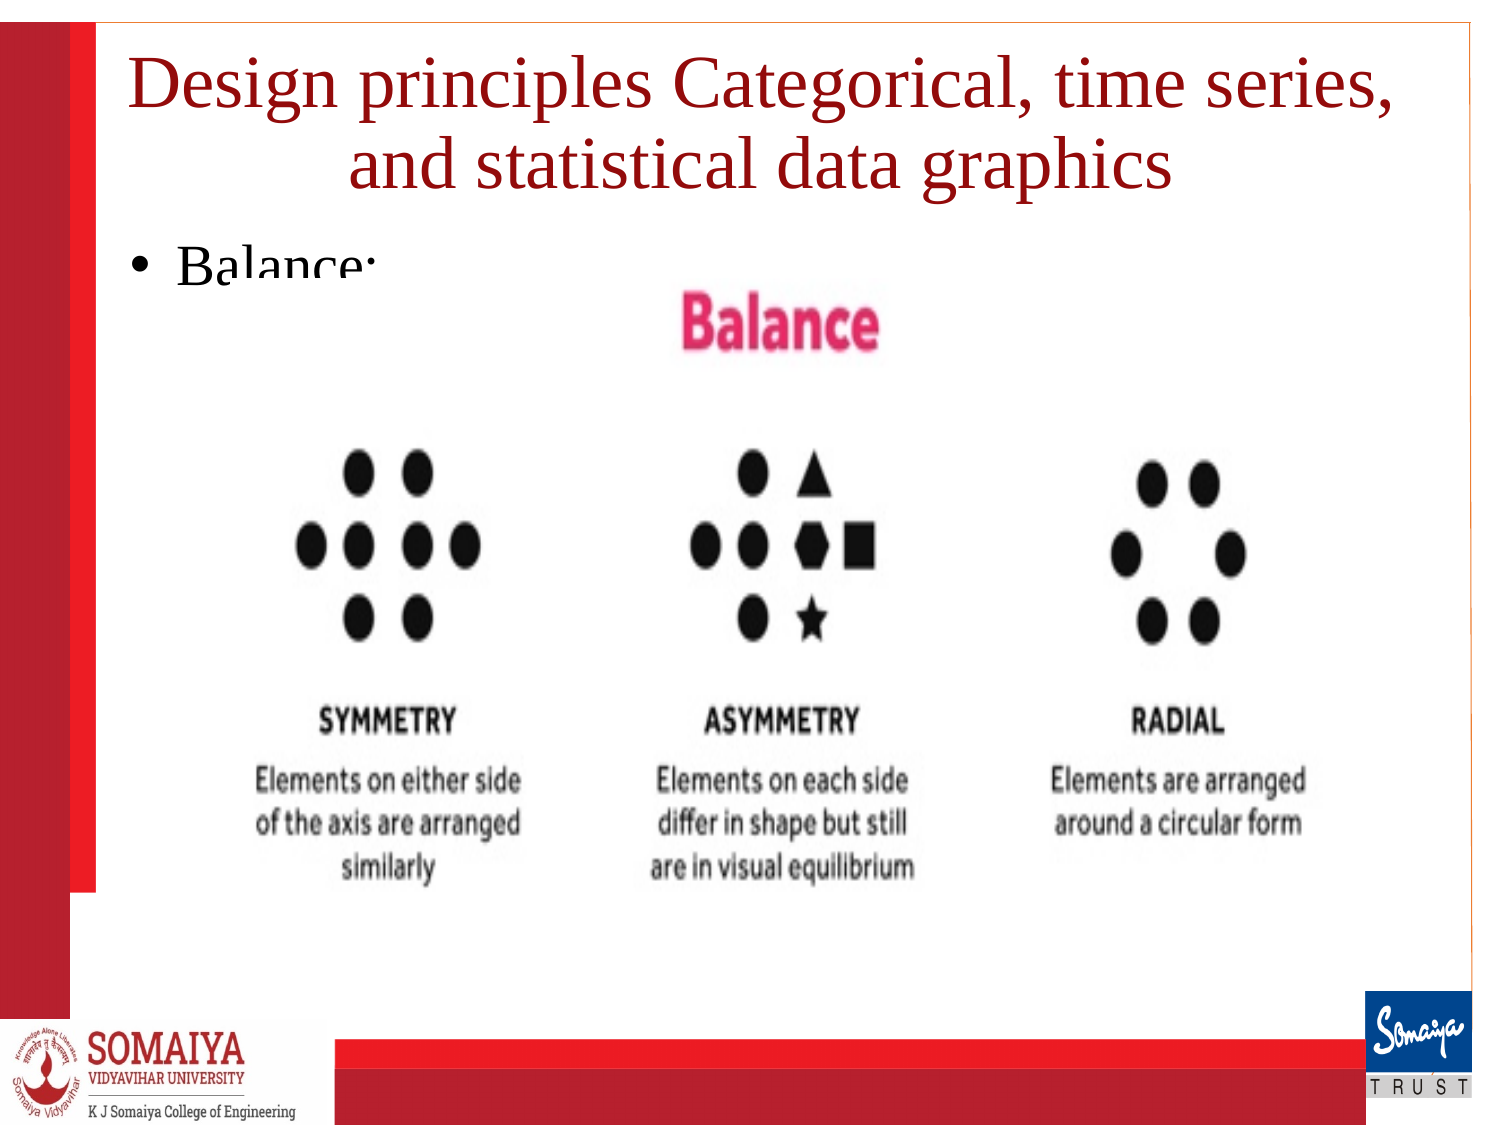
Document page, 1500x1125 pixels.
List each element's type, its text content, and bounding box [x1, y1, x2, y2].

picture [0, 22, 327, 1125]
picture [1365, 991, 1472, 1098]
picture [335, 1040, 1365, 1125]
list Balance: [114, 137, 1465, 1012]
title Design principles Categorical, time series, and statistical data graphics [53, 35, 1471, 179]
picture [230, 278, 1329, 905]
